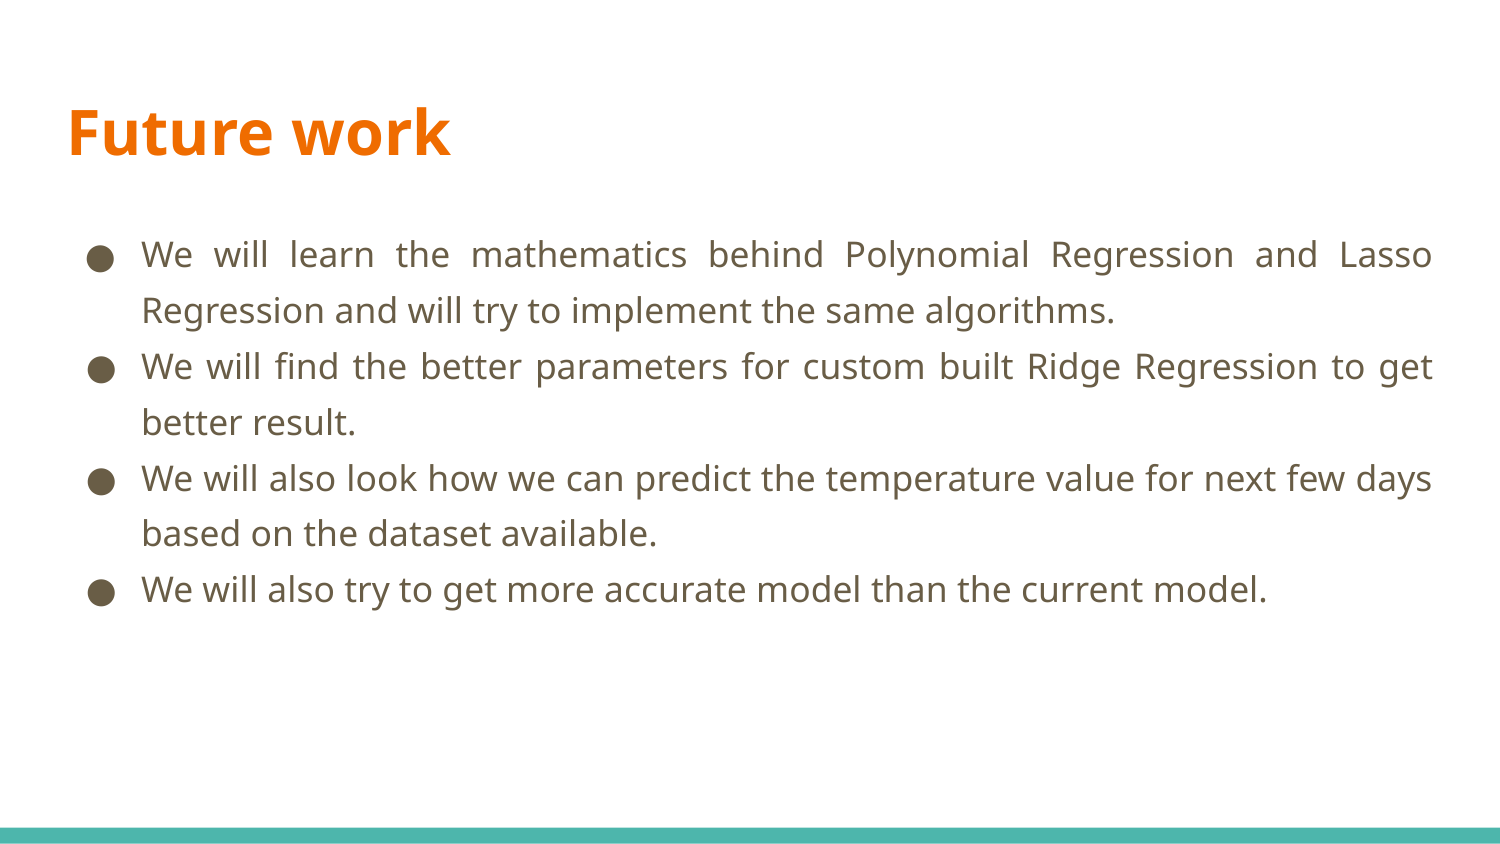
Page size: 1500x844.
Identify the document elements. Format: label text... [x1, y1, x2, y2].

title Future work [51, 72, 1449, 189]
list We will learn the mathematics behind Polynomial Regression and Lasso Regression and will try to implement the same algorithms. We will find the better parameters for custom built Ridge Regression to get better result. We will also look how we can predict the temperature value for next few days based on the dataset available. We will also try to get more accurate model than the current model. [51, 207, 1449, 750]
